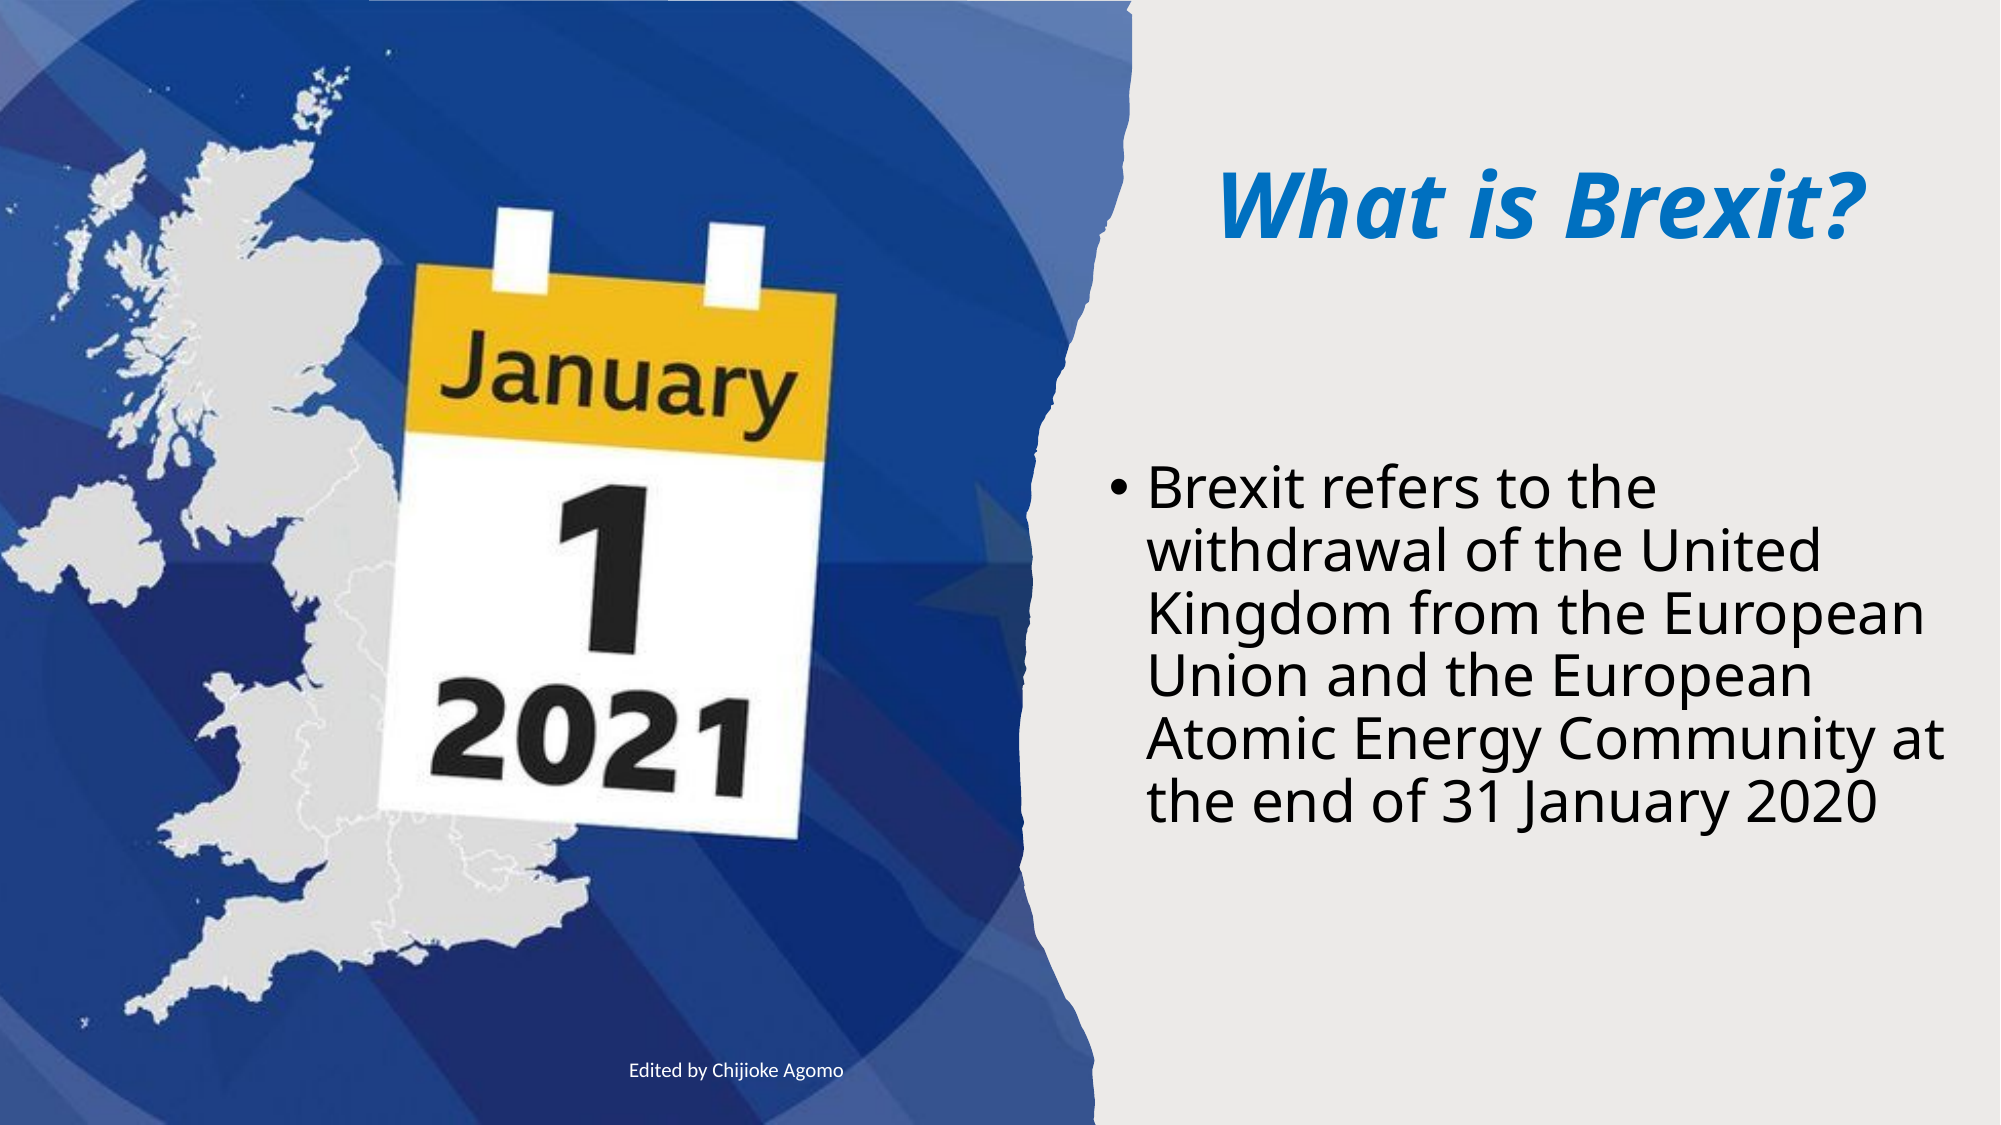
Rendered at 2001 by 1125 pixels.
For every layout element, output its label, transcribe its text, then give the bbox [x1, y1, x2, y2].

text_box [1133, 0, 2000, 1125]
title What is Brexit? [1200, 99, 1880, 319]
list Brexit refers to the withdrawal of the United Kingdom from the European Union and the European Atomic Energy Community at the end of 31 January 2020 [1133, 359, 1973, 1002]
picture [0, 0, 1133, 1125]
